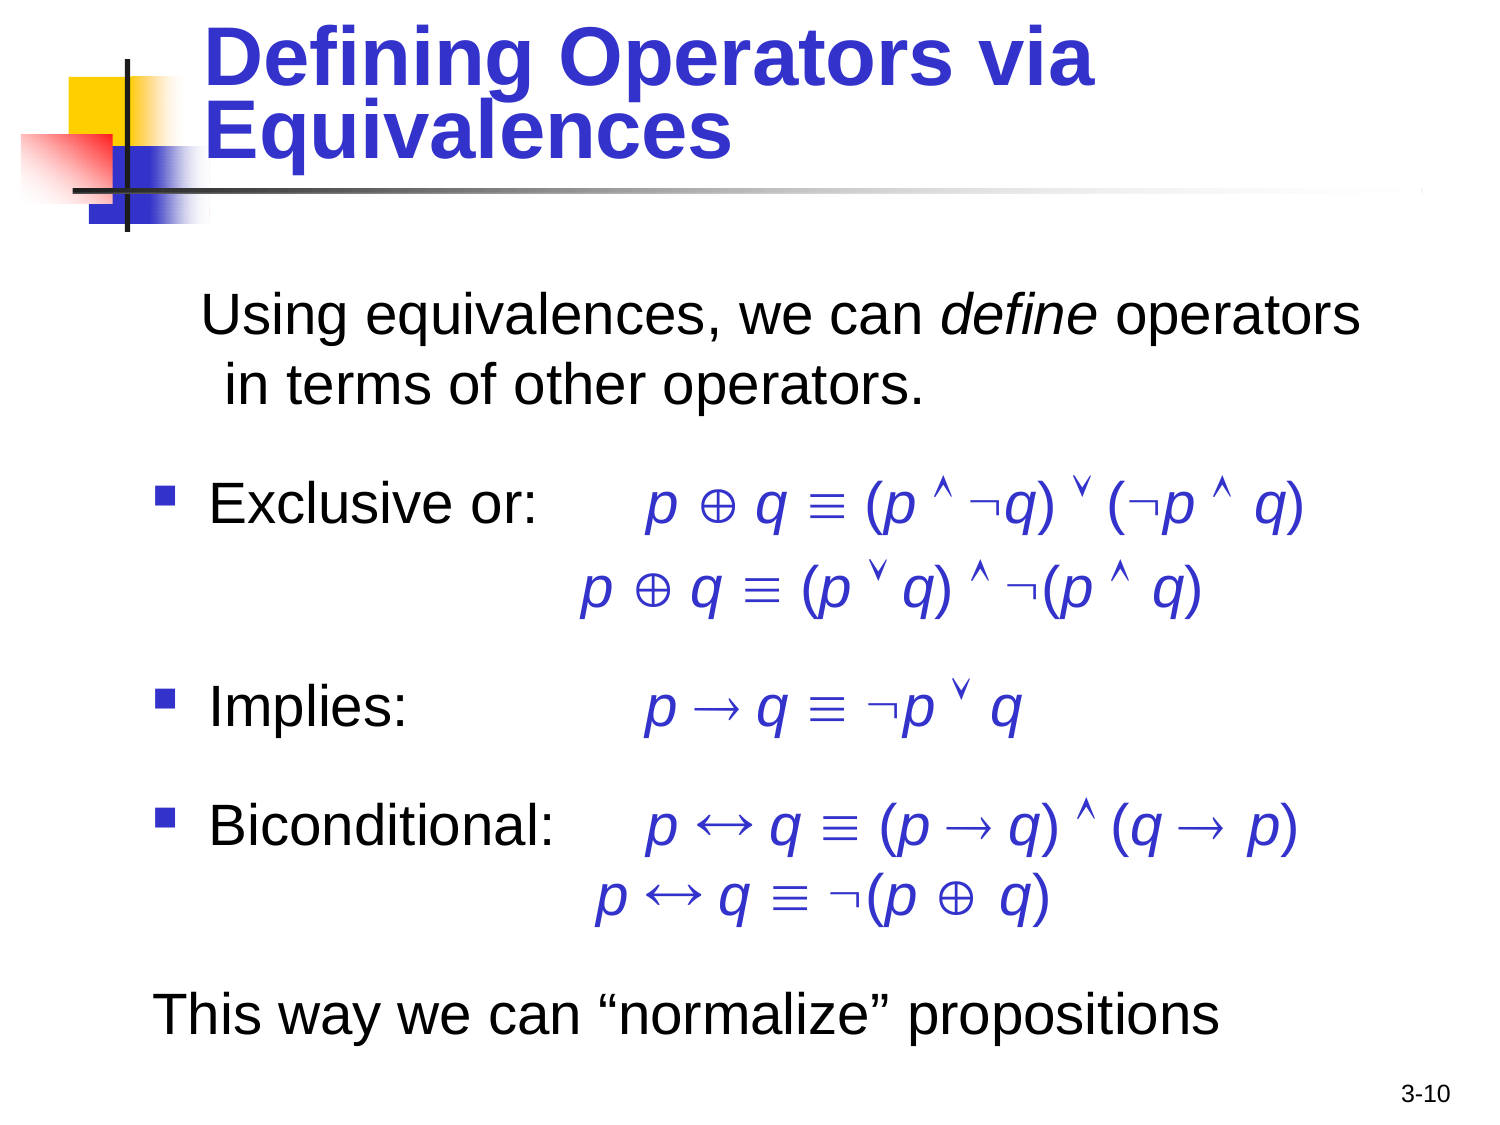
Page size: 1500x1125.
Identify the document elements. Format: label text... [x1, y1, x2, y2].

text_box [20, 58, 1423, 233]
title Defining Operators via [201, 0, 1100, 57]
slide_number 3-10 [1399, 1077, 1458, 1125]
text_box Using equivalences, we can define operators in terms of other operators. Exclusive or: p  q  (p  q)  (p  q) p  q  (p  q)  (p  q) Implies: p  q  p  q Biconditional: p  q  (p  q)  (q  p) p  q  (p  q) This way we can “normalize” propositions [150, 273, 1366, 1046]
